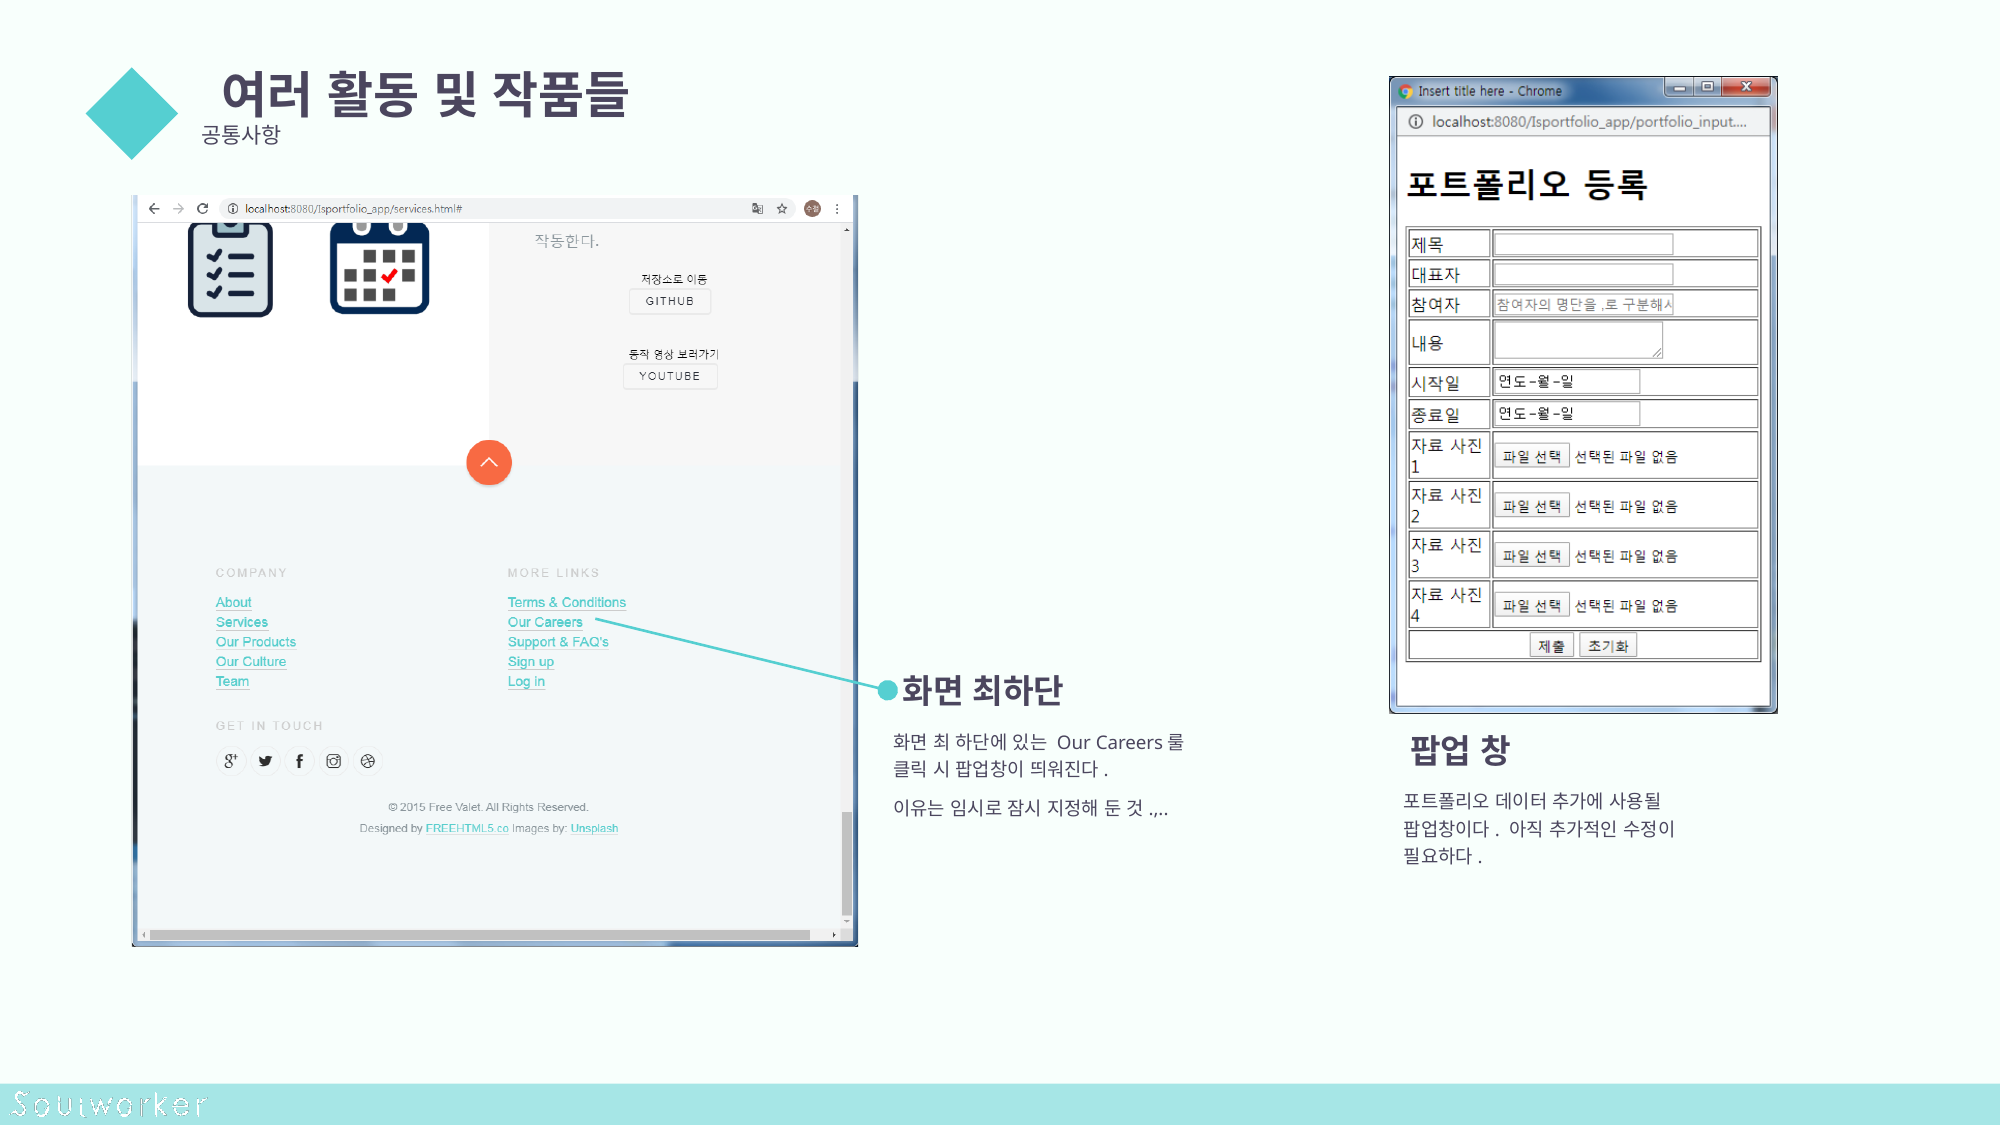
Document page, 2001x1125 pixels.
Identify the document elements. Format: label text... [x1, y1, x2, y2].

picture [8, 1091, 208, 1118]
text_box 화면 최하단 [887, 662, 1080, 718]
text_box 팝업 창 [1395, 722, 1526, 778]
text_box 화면 최 하단에 있는 Our Careers룰 클릭 시 팝업창이 띄워진다. 이유는 임시로 잠시 지정해 둔 것.,.. [878, 718, 1234, 827]
picture [131, 195, 859, 947]
text_box 포트폴리오 데이터 추가에 사용될 팝업창이다. 아직 추가적인 수정이 필요하다. [1389, 778, 1744, 875]
picture [1388, 76, 1778, 714]
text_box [85, 55, 670, 160]
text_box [595, 618, 879, 691]
